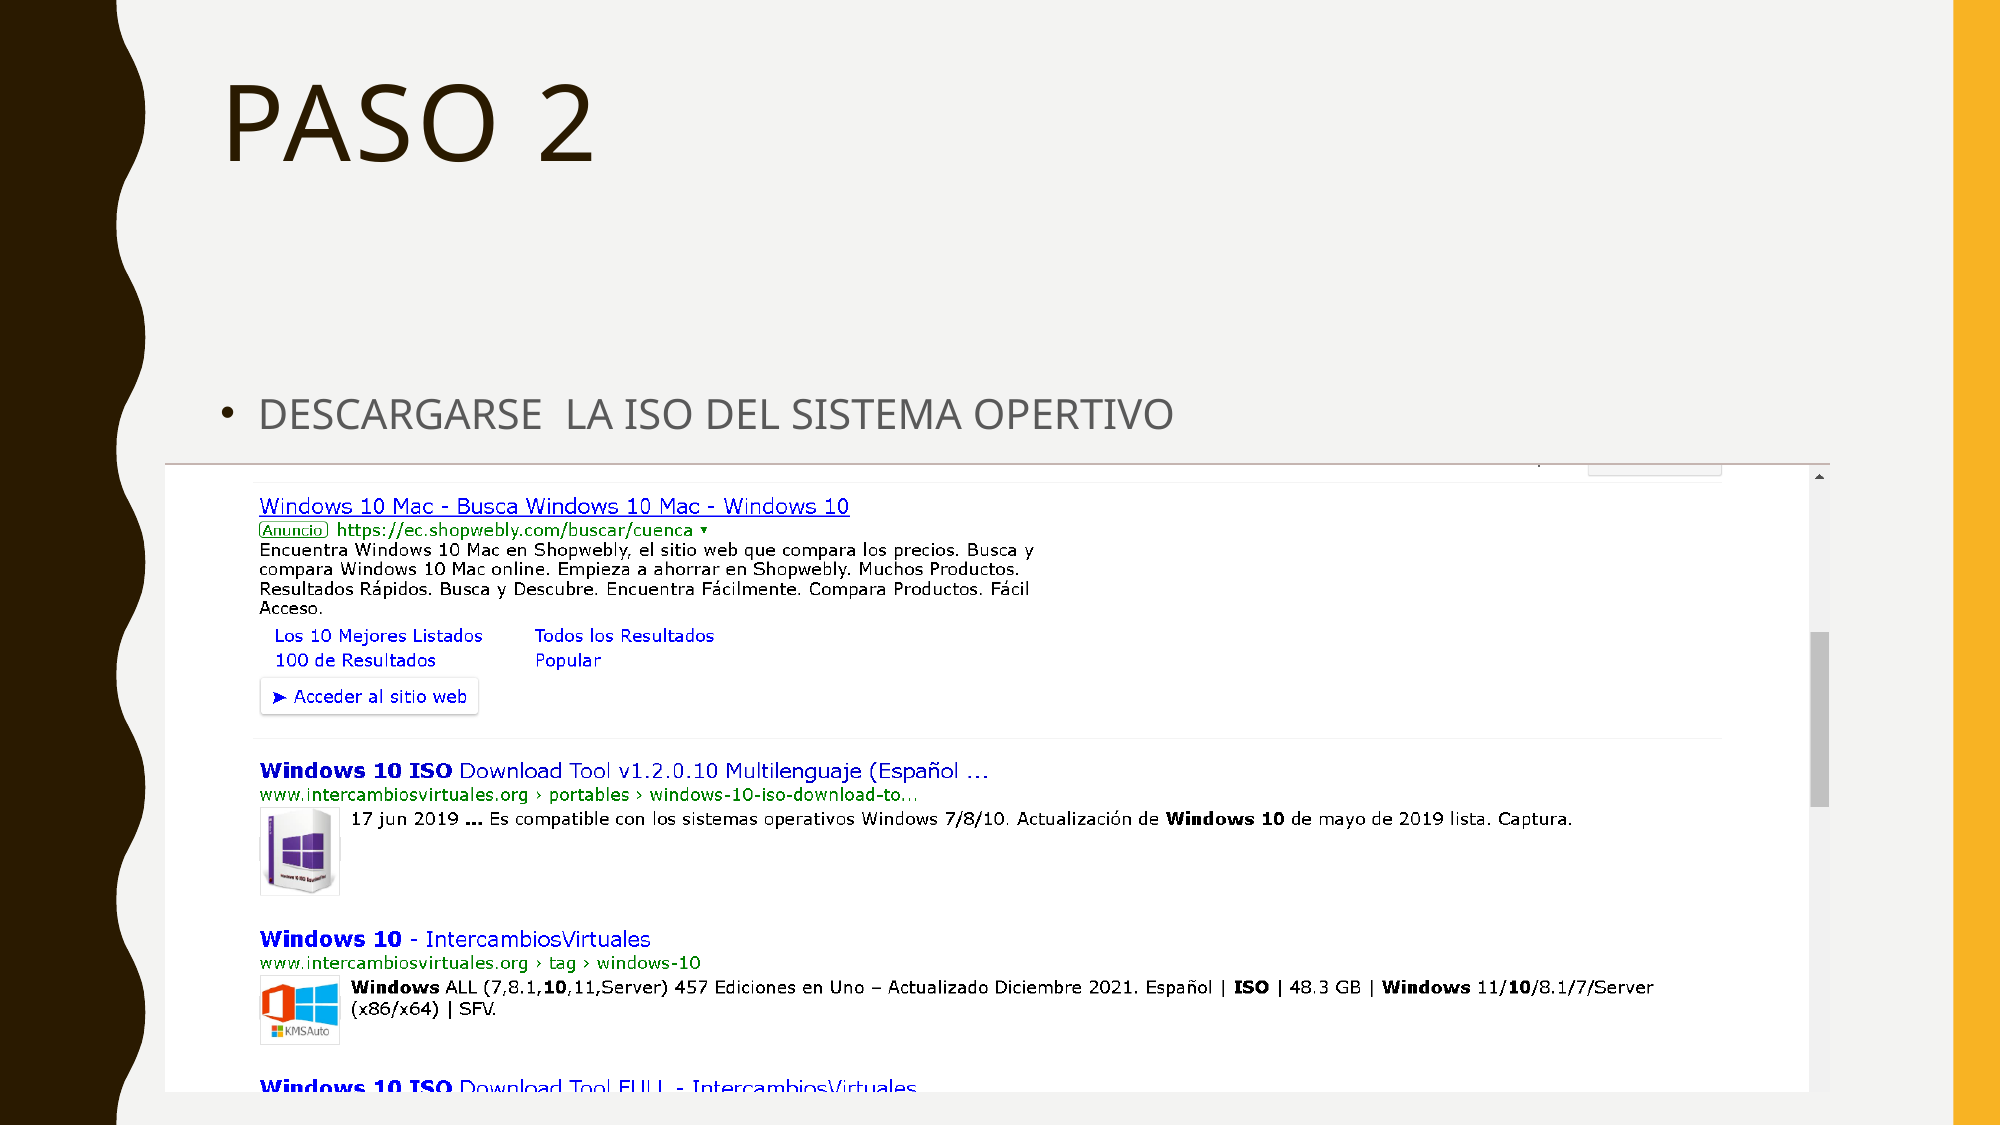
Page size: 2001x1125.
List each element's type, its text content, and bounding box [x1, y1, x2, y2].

list DESCARGARSE LA ISO DEL SISTEMA OPERTIVO [205, 375, 1875, 965]
picture [165, 463, 1830, 1092]
title PASO 2 [205, 62, 1875, 308]
